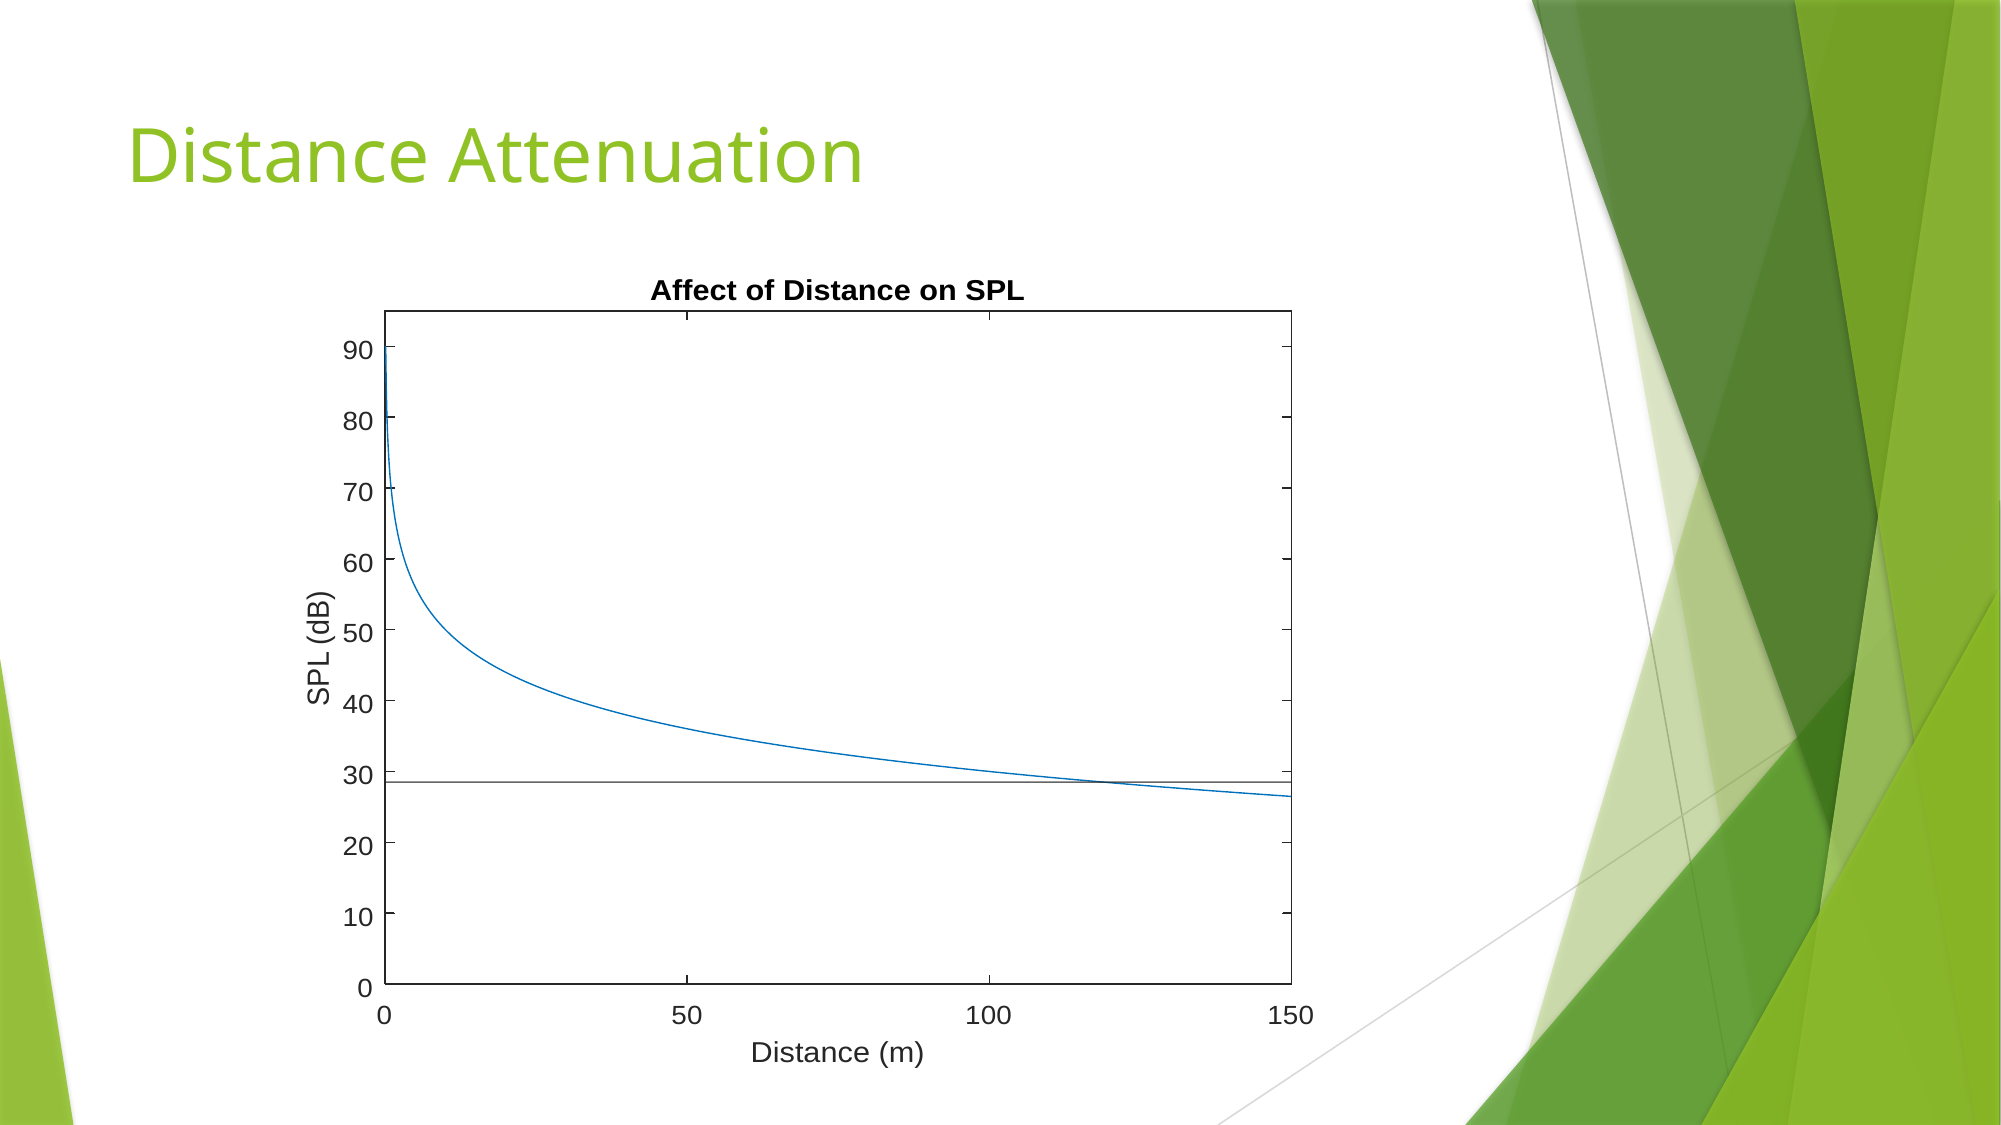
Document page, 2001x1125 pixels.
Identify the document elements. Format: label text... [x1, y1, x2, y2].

picture [232, 249, 1401, 1073]
title Distance Attenuation [111, 99, 1522, 317]
